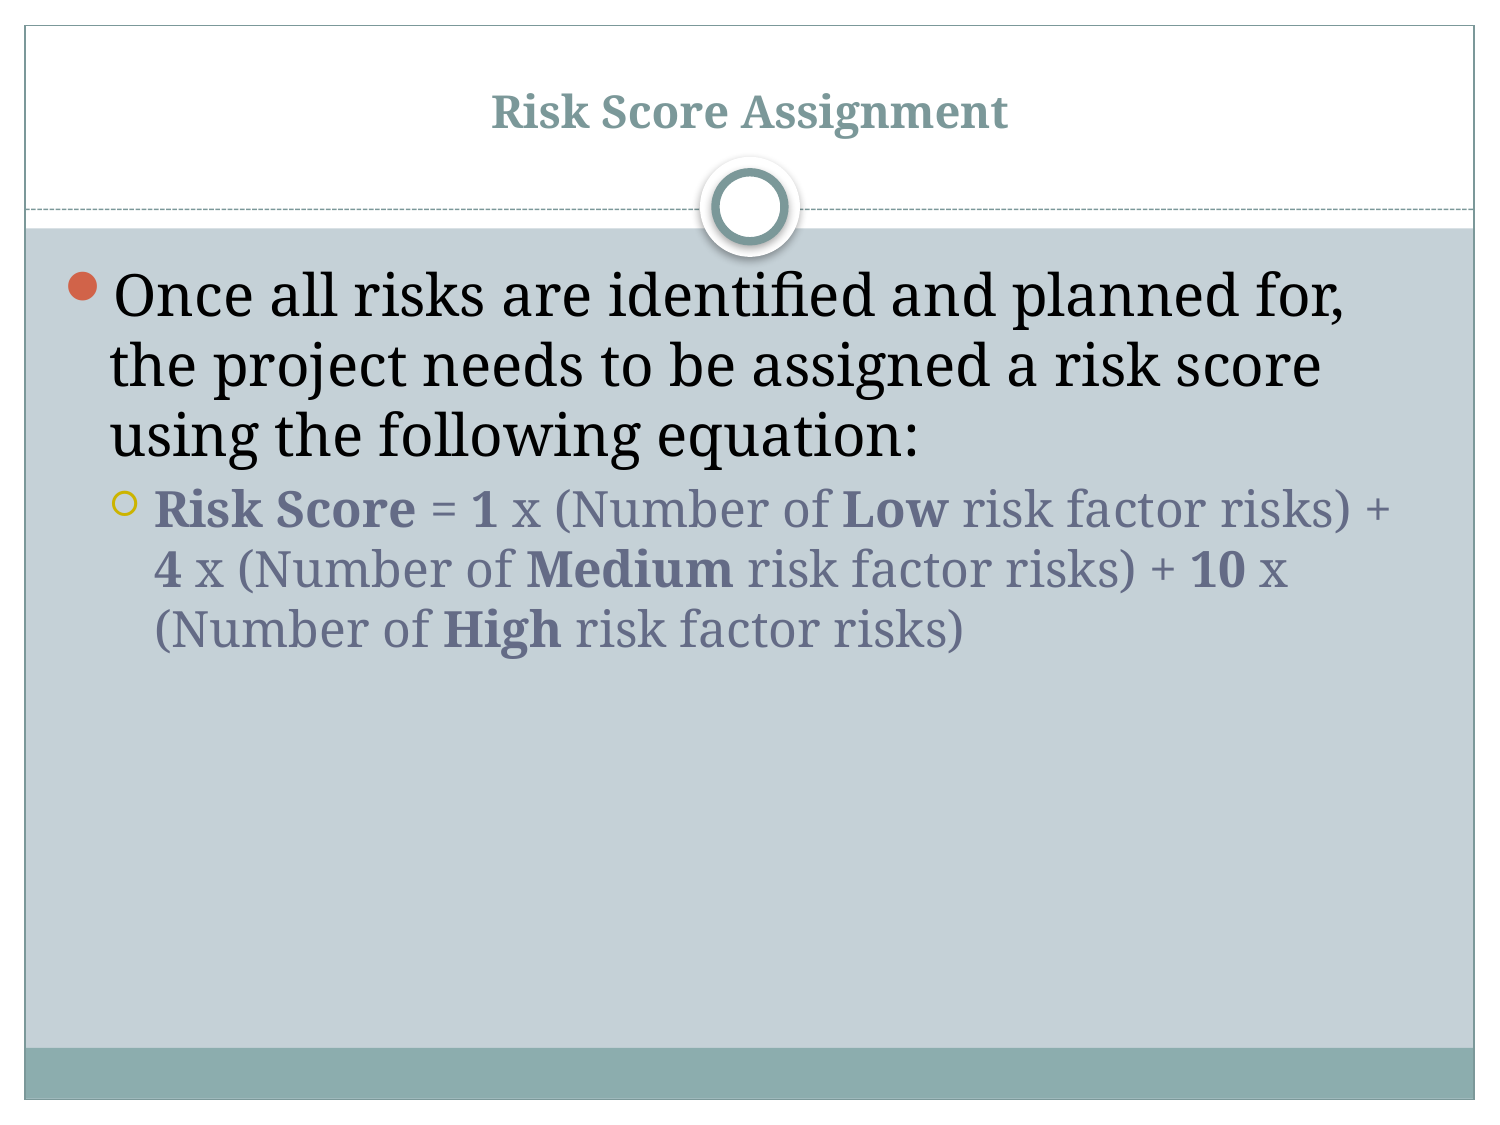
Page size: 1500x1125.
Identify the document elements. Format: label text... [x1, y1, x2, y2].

title Risk Score Assignment [50, 75, 1450, 200]
list Once all risks are identified and planned for, the project needs to be assigned a risk score using the following equation: Risk Score = 1 x (Number of Low risk factor risks) + 4 x (Number of Medium risk factor risks) + 10 x (Number of High risk factor risks) [49, 250, 1445, 1001]
